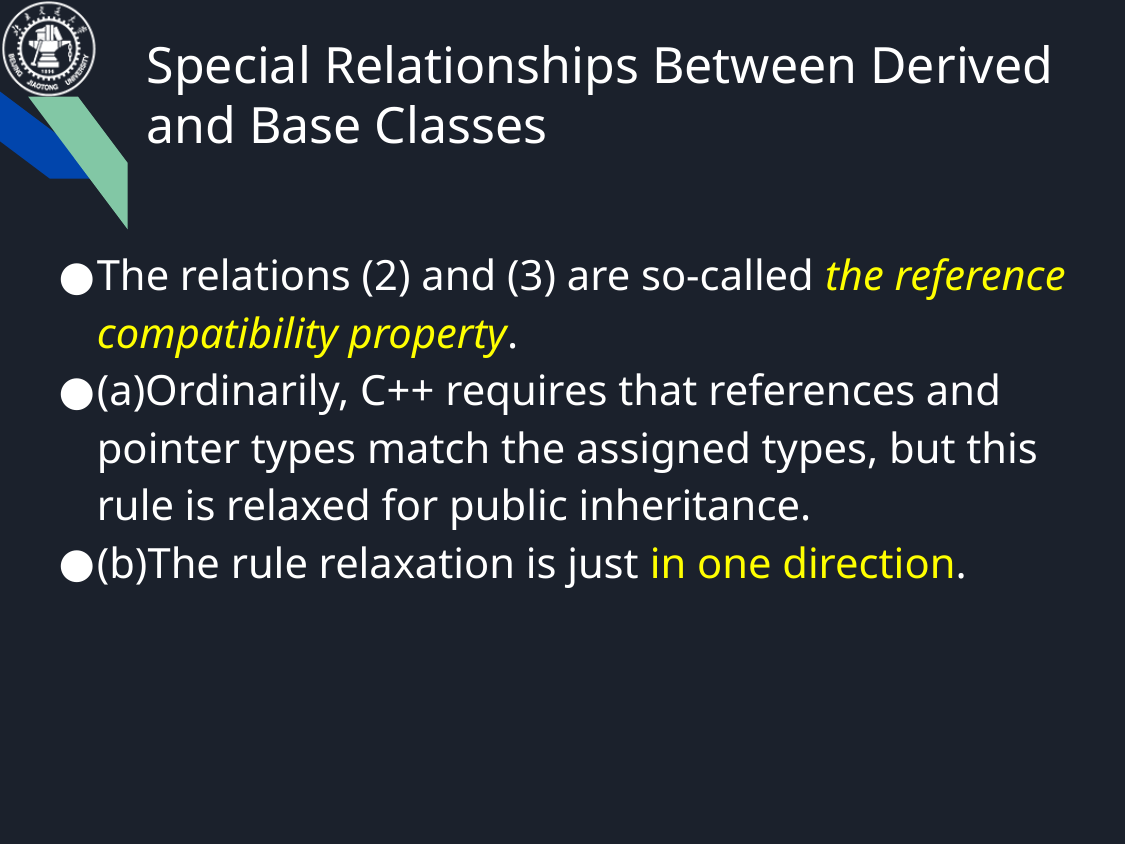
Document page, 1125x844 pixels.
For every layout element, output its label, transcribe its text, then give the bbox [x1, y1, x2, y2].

list The relations (2) and (3) are so-called the reference compatibility property. (a)Ordinarily, C++ requires that references and pointer types match the assigned types, but this rule is relaxed for public inheritance. (b)The rule relaxation is just in one direction. [25, 226, 1089, 704]
picture [0, 0, 100, 97]
title Special Relationships Between Derived and Base Classes [135, 22, 1114, 135]
